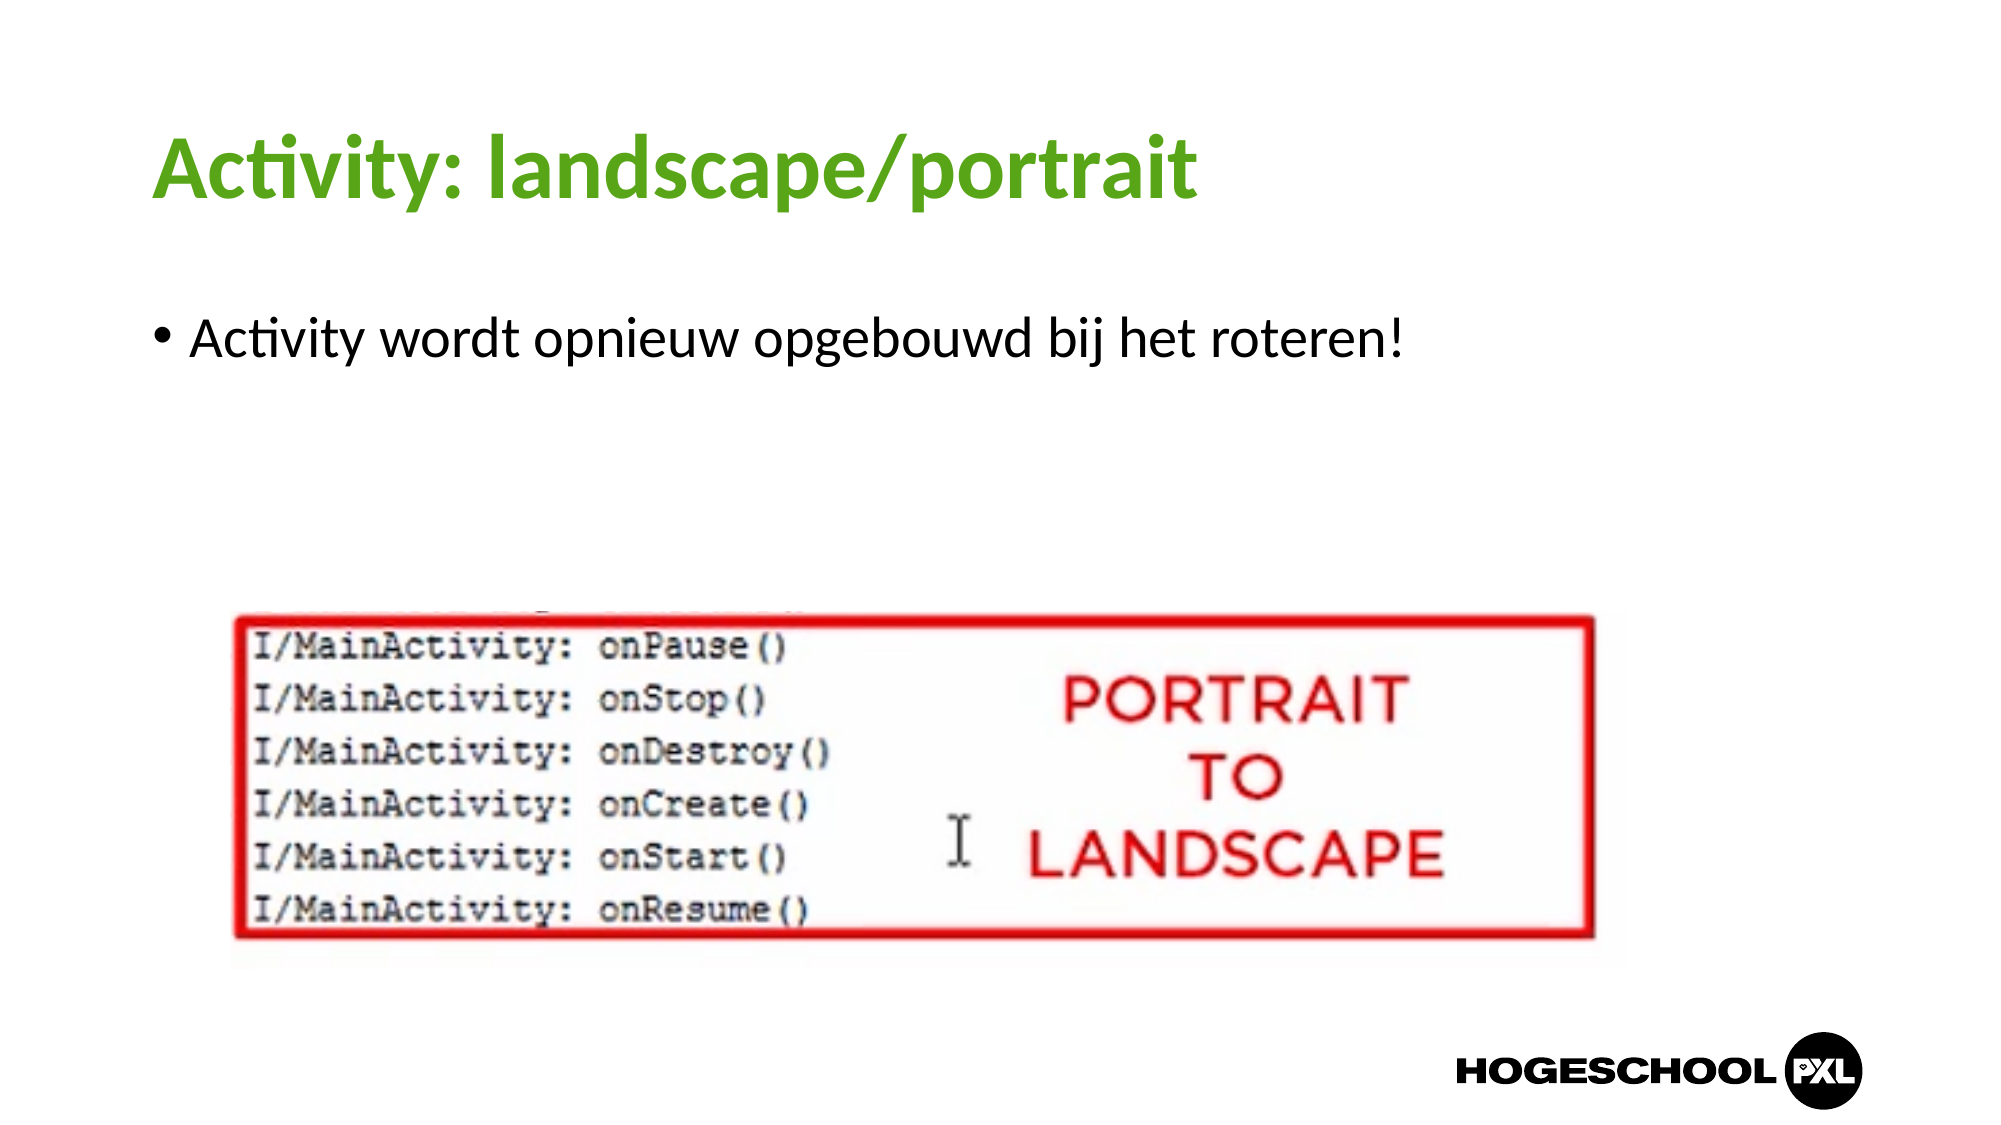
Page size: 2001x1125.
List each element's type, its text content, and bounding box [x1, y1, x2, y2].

list Activity wordt opnieuw opgebouwd bij het roteren! [137, 299, 1863, 1014]
picture [230, 611, 1627, 969]
title Activity: landscape/portrait [137, 59, 1863, 278]
